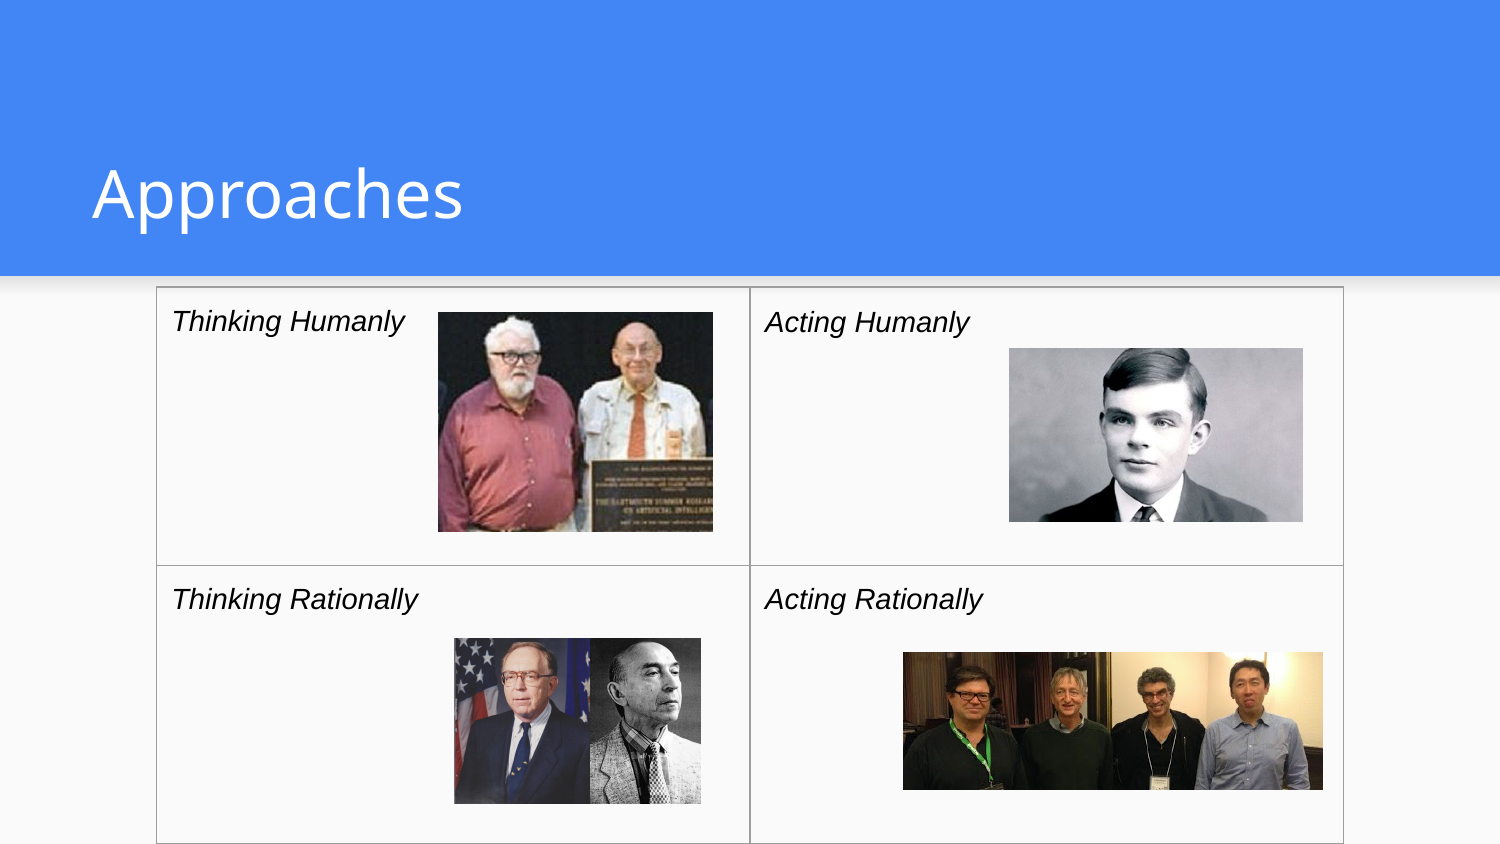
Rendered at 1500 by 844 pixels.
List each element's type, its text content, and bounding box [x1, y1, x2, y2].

table_header [751, 288, 1343, 565]
text_box Acting Humanly [749, 288, 1001, 366]
picture [454, 638, 701, 805]
picture [1009, 347, 1303, 523]
title Approaches [77, 121, 1427, 248]
picture [437, 312, 713, 532]
table_cell [157, 566, 749, 843]
text_box Thinking Rationally [156, 565, 442, 646]
text_box Thinking Humanly [156, 286, 442, 367]
table_cell [751, 566, 1343, 843]
text_box Acting Rationally [749, 565, 1036, 646]
picture [903, 652, 1323, 790]
table_header [157, 288, 749, 565]
